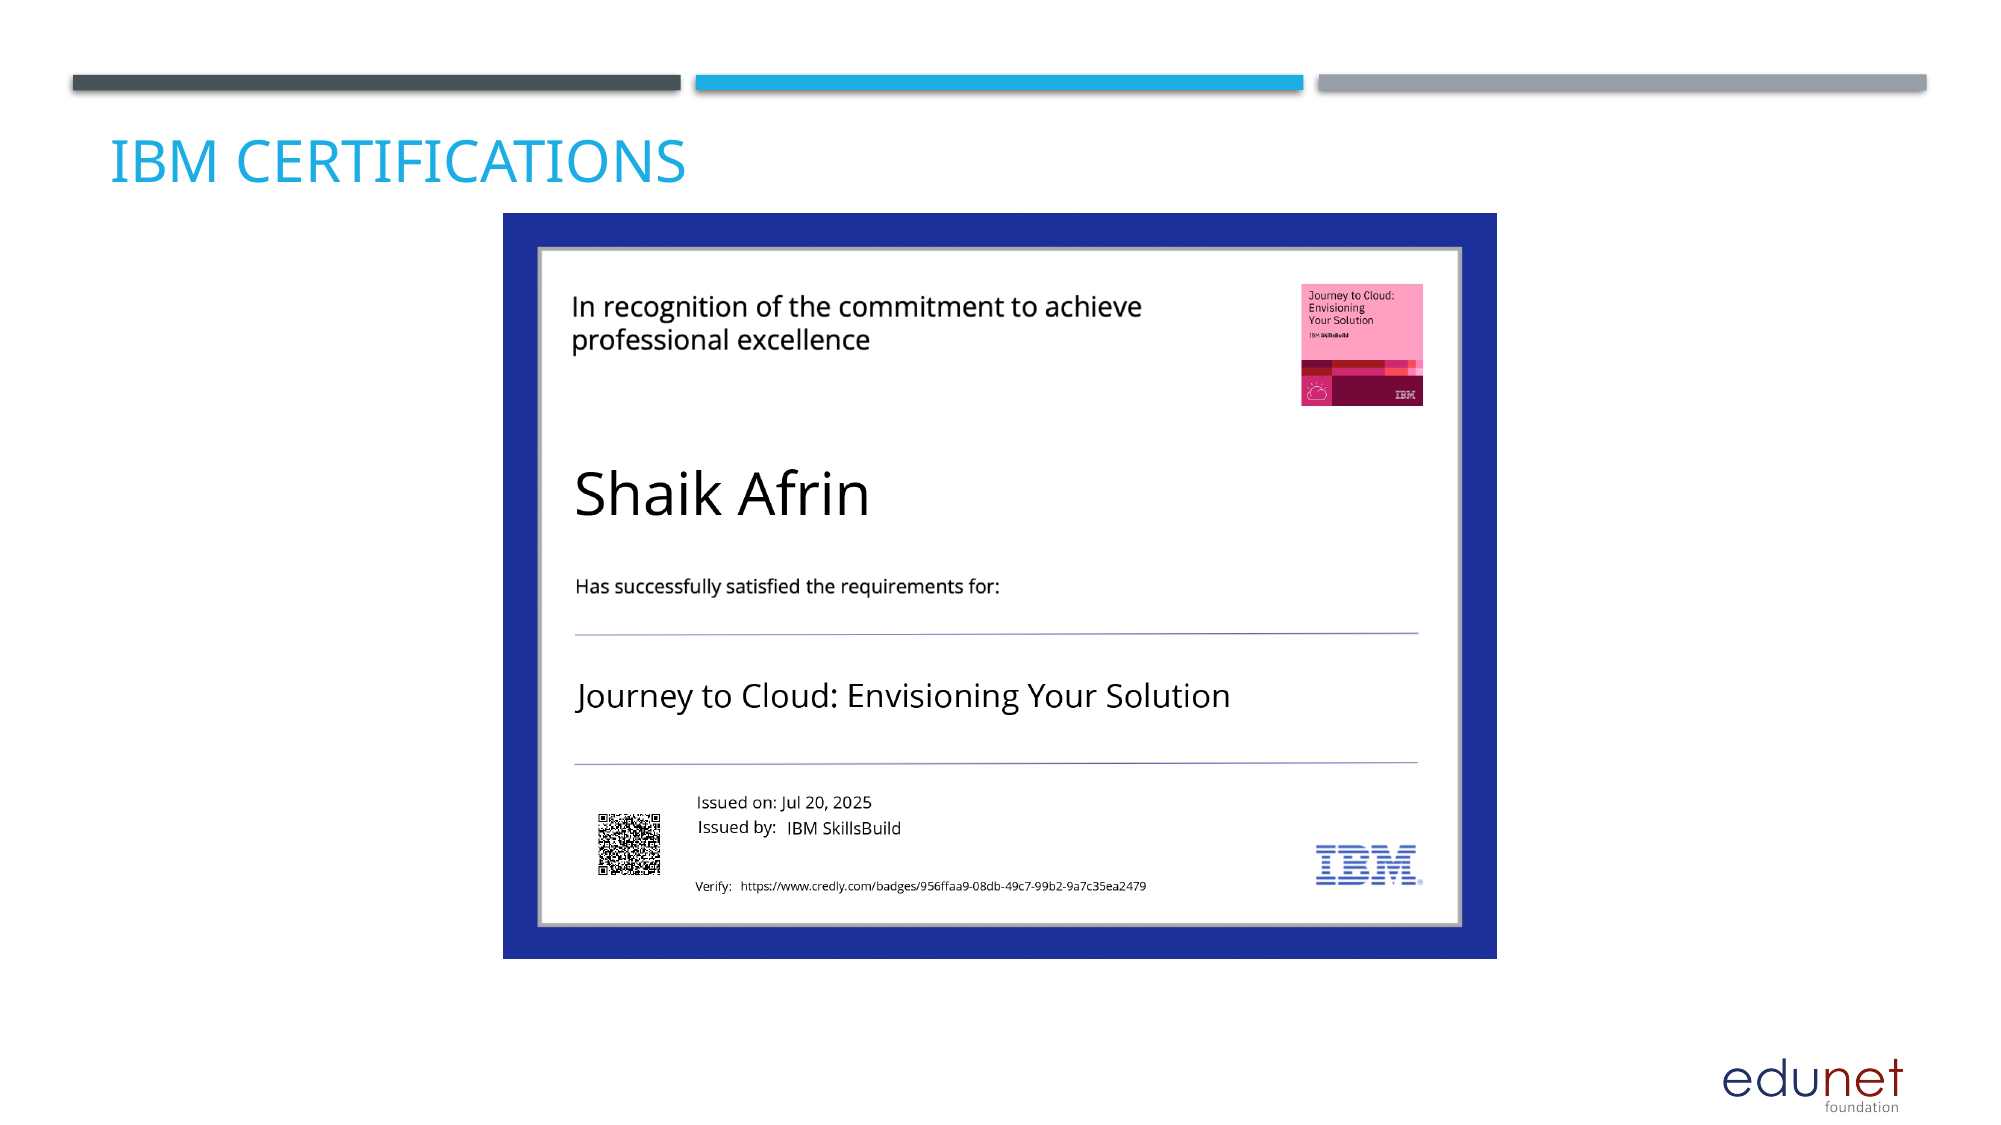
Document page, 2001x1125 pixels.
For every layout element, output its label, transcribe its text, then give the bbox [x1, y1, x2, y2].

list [503, 212, 1497, 981]
picture [1719, 1056, 1905, 1116]
title IBM Certifications [95, 115, 1905, 203]
